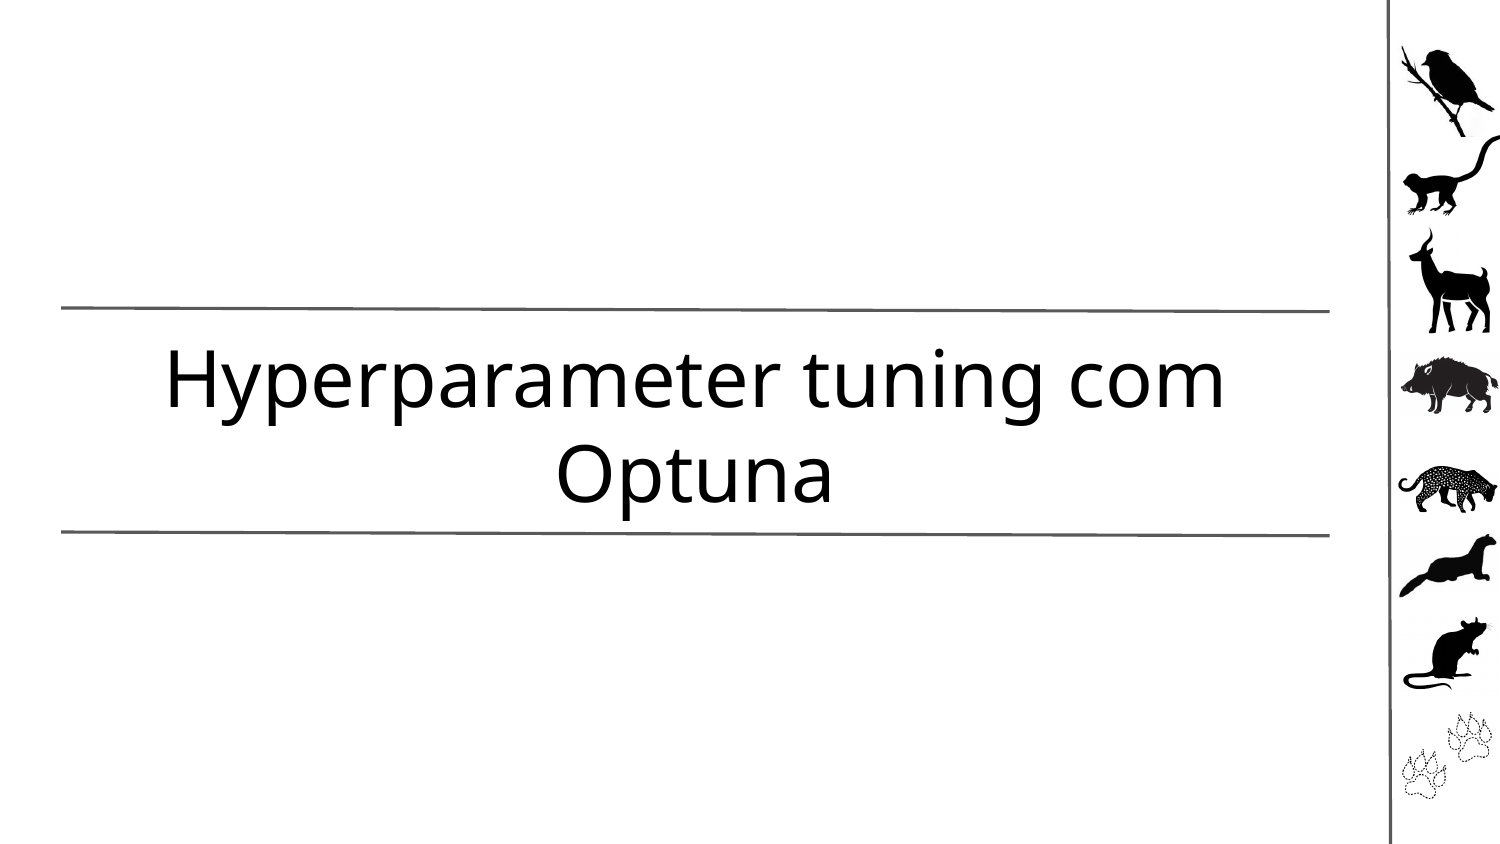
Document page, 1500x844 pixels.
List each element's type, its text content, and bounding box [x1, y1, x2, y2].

picture [1397, 531, 1498, 599]
text_box Hyperparameter tuning com Optuna [85, 320, 1306, 530]
picture [1400, 710, 1495, 802]
picture [1405, 225, 1495, 334]
picture [1397, 612, 1498, 697]
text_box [60, 531, 1330, 537]
picture [1399, 352, 1500, 417]
picture [1397, 42, 1500, 216]
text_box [1387, 0, 1391, 844]
picture [1397, 464, 1498, 513]
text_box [60, 307, 1330, 312]
